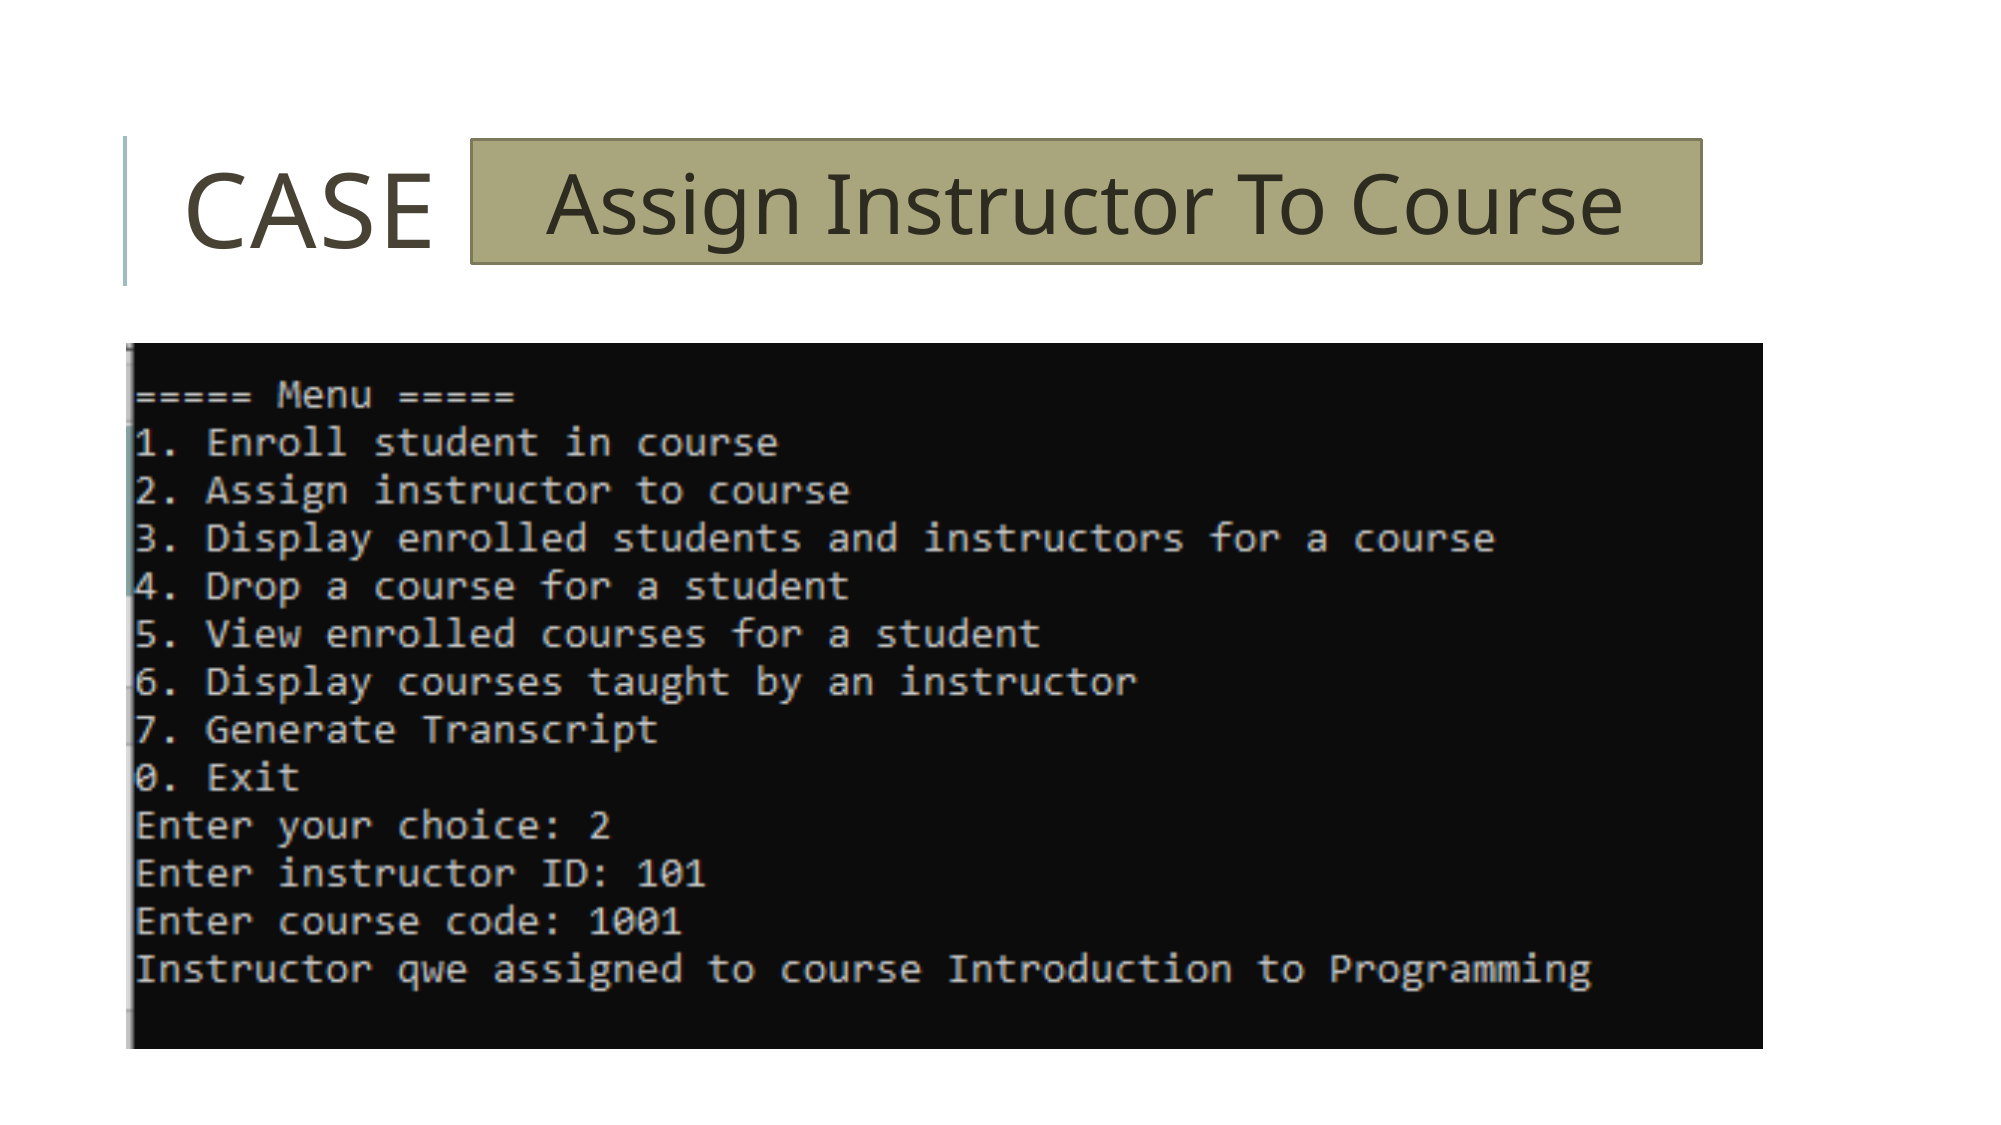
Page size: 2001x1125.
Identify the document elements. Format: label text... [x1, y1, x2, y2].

text_box Assign Instructor To Course [470, 138, 1703, 265]
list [126, 343, 1763, 1049]
title Case 2: [168, 96, 1763, 339]
